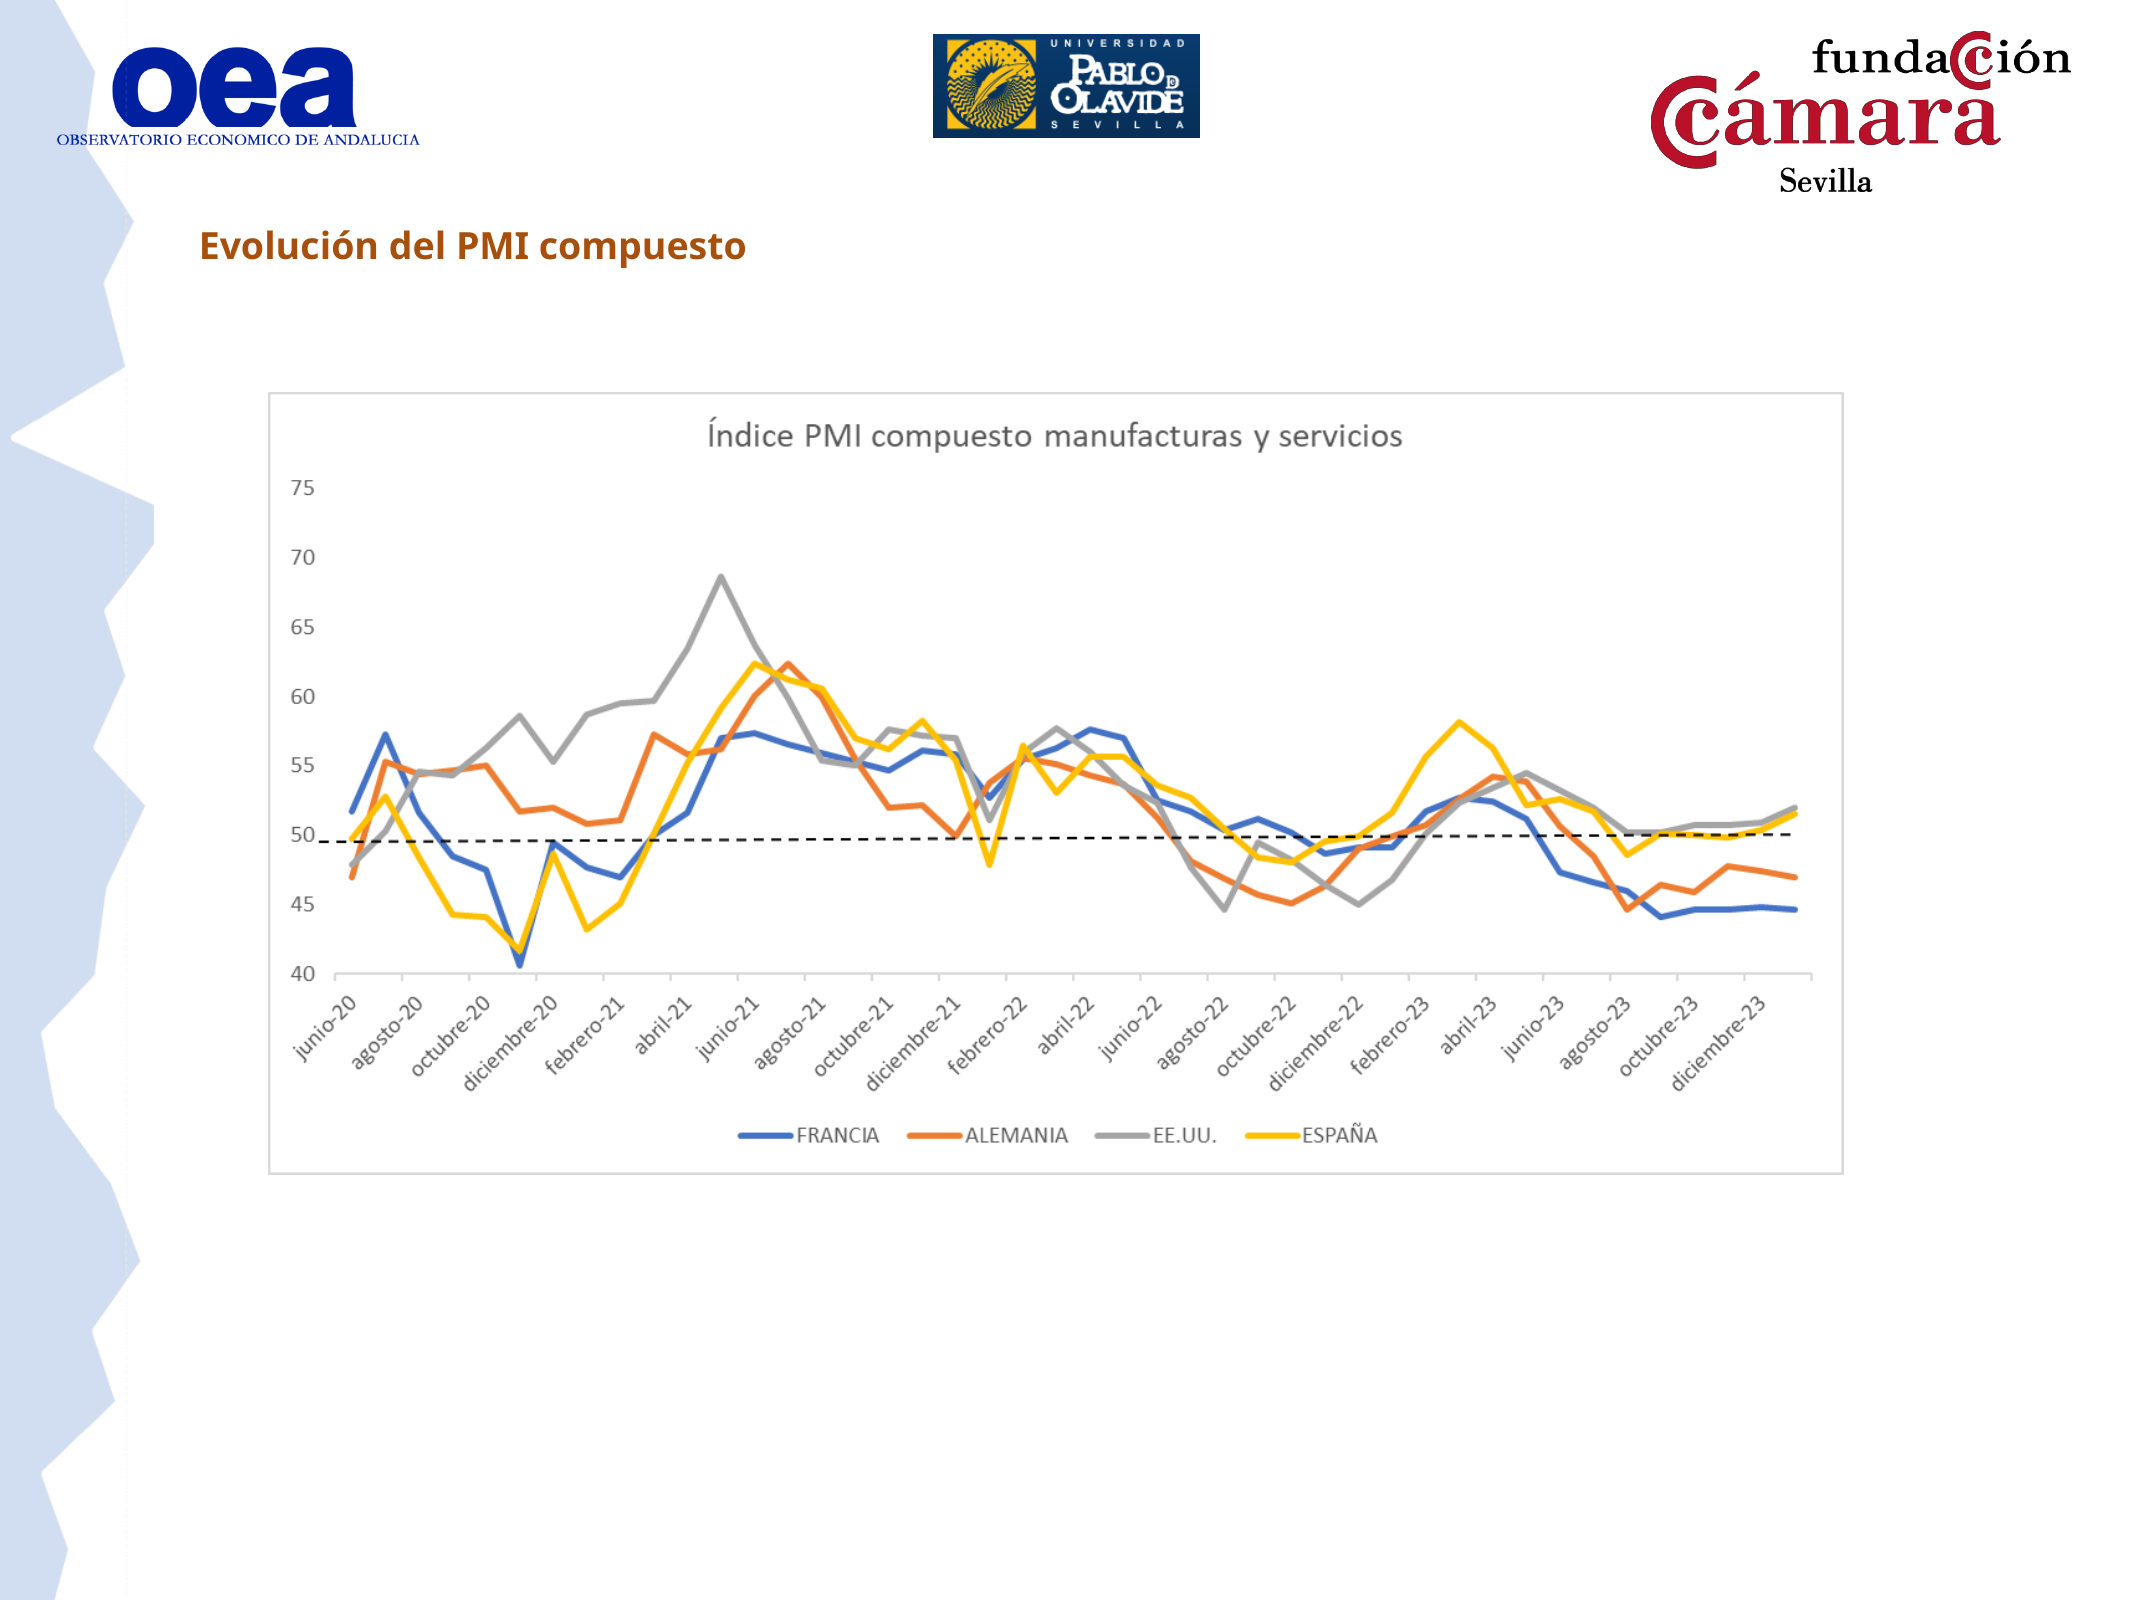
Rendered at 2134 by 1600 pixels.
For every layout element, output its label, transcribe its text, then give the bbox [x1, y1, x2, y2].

picture [0, 0, 1844, 1600]
picture [1651, 31, 2071, 192]
picture [933, 33, 1200, 138]
text_box Evolución del PMI compuesto [510, 213, 1892, 276]
